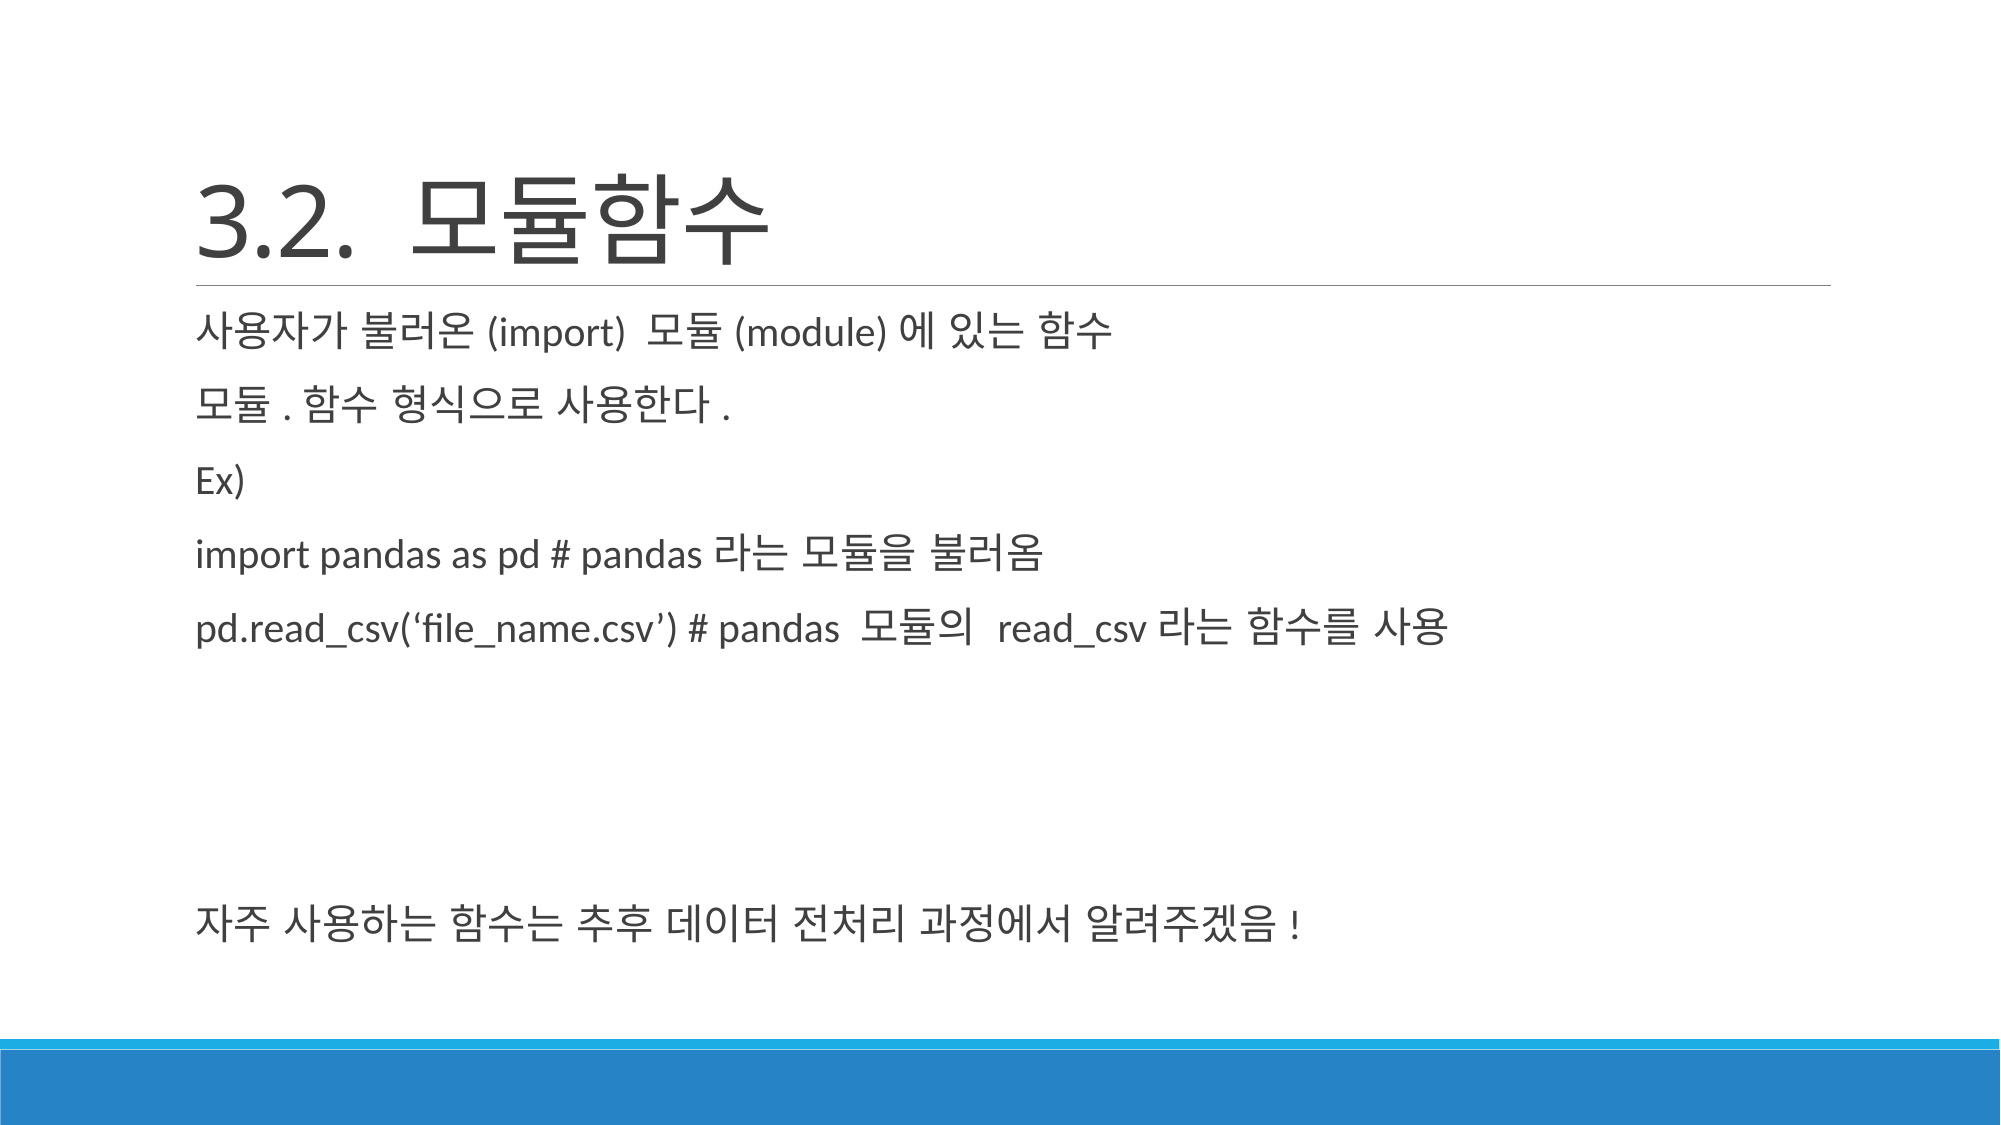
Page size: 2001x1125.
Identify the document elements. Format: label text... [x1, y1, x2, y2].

title 3.2. 모듈함수 [180, 47, 1830, 285]
list 사용자가 불러온(import) 모듈(module)에 있는 함수 모듈.함수 형식으로 사용한다. Ex) import pandas as pd # pandas라는 모듈을 불러옴 pd.read_csv(‘file_name.csv’) # pandas 모듈의 read_csv라는 함수를 사용 자주 사용하는 함수는 추후 데이터 전처리 과정에서 알려주겠음! [180, 302, 1830, 963]
